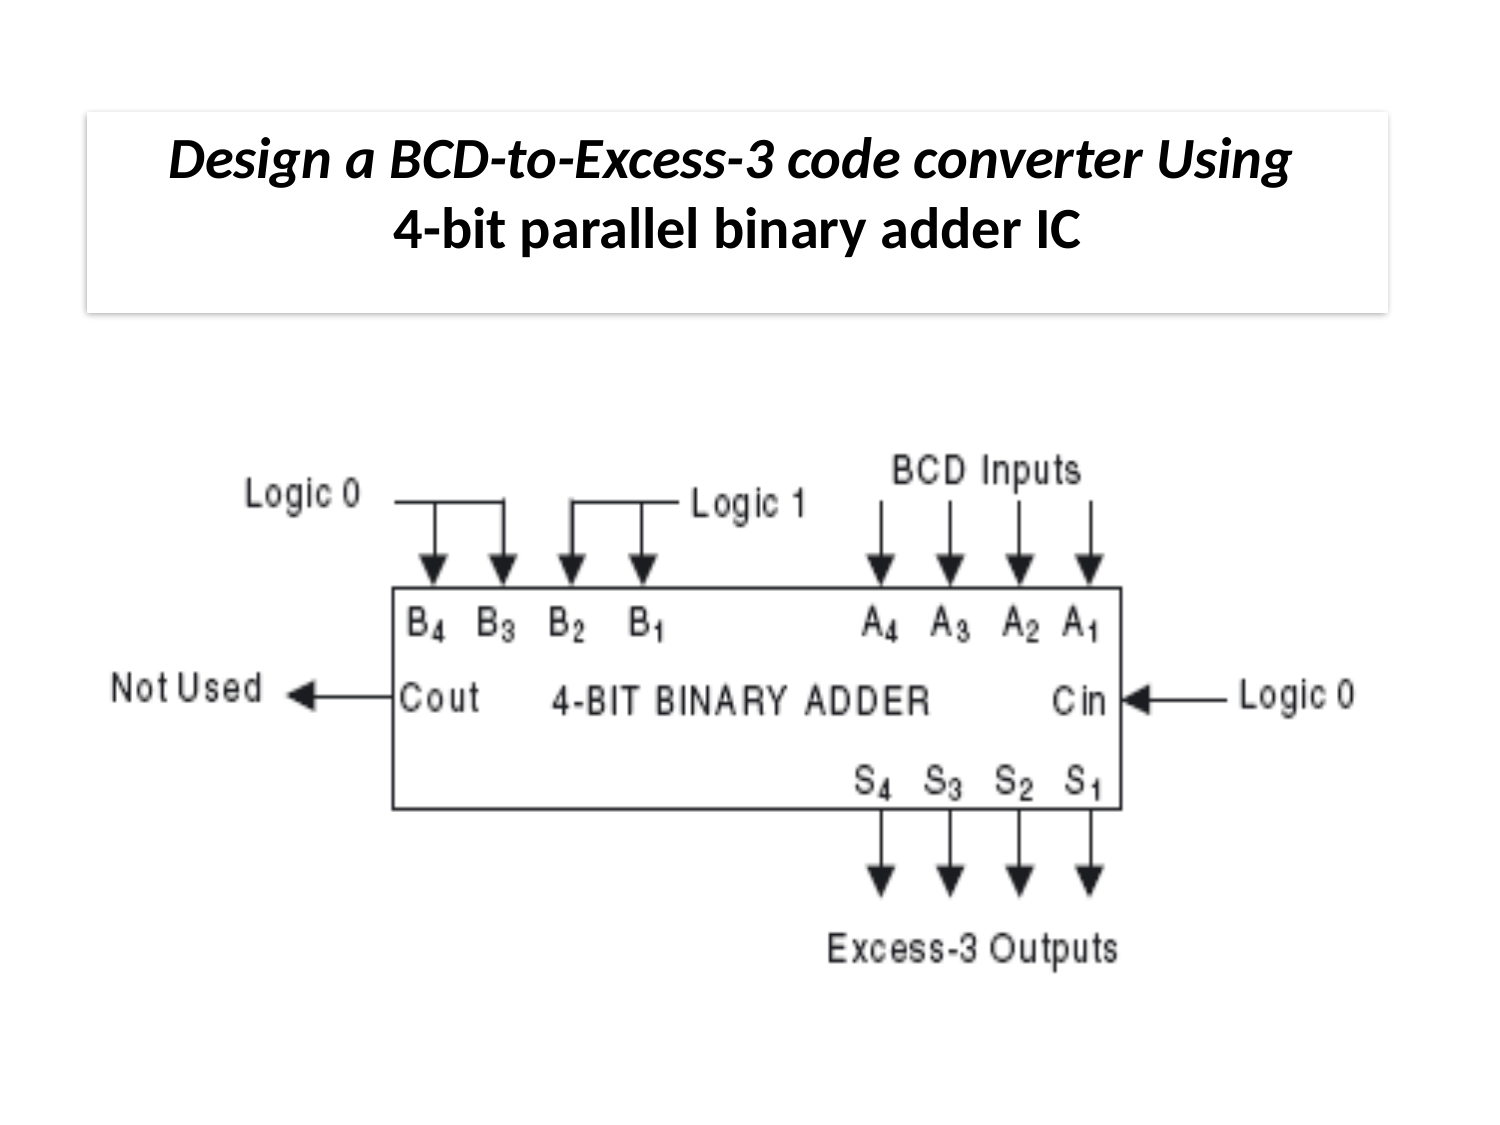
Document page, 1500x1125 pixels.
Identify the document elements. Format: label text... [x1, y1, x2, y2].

picture [87, 449, 1373, 1001]
text_box Design a BCD-to-Excess-3 code converter Using 4-bit parallel binary adder IC [87, 112, 1388, 313]
